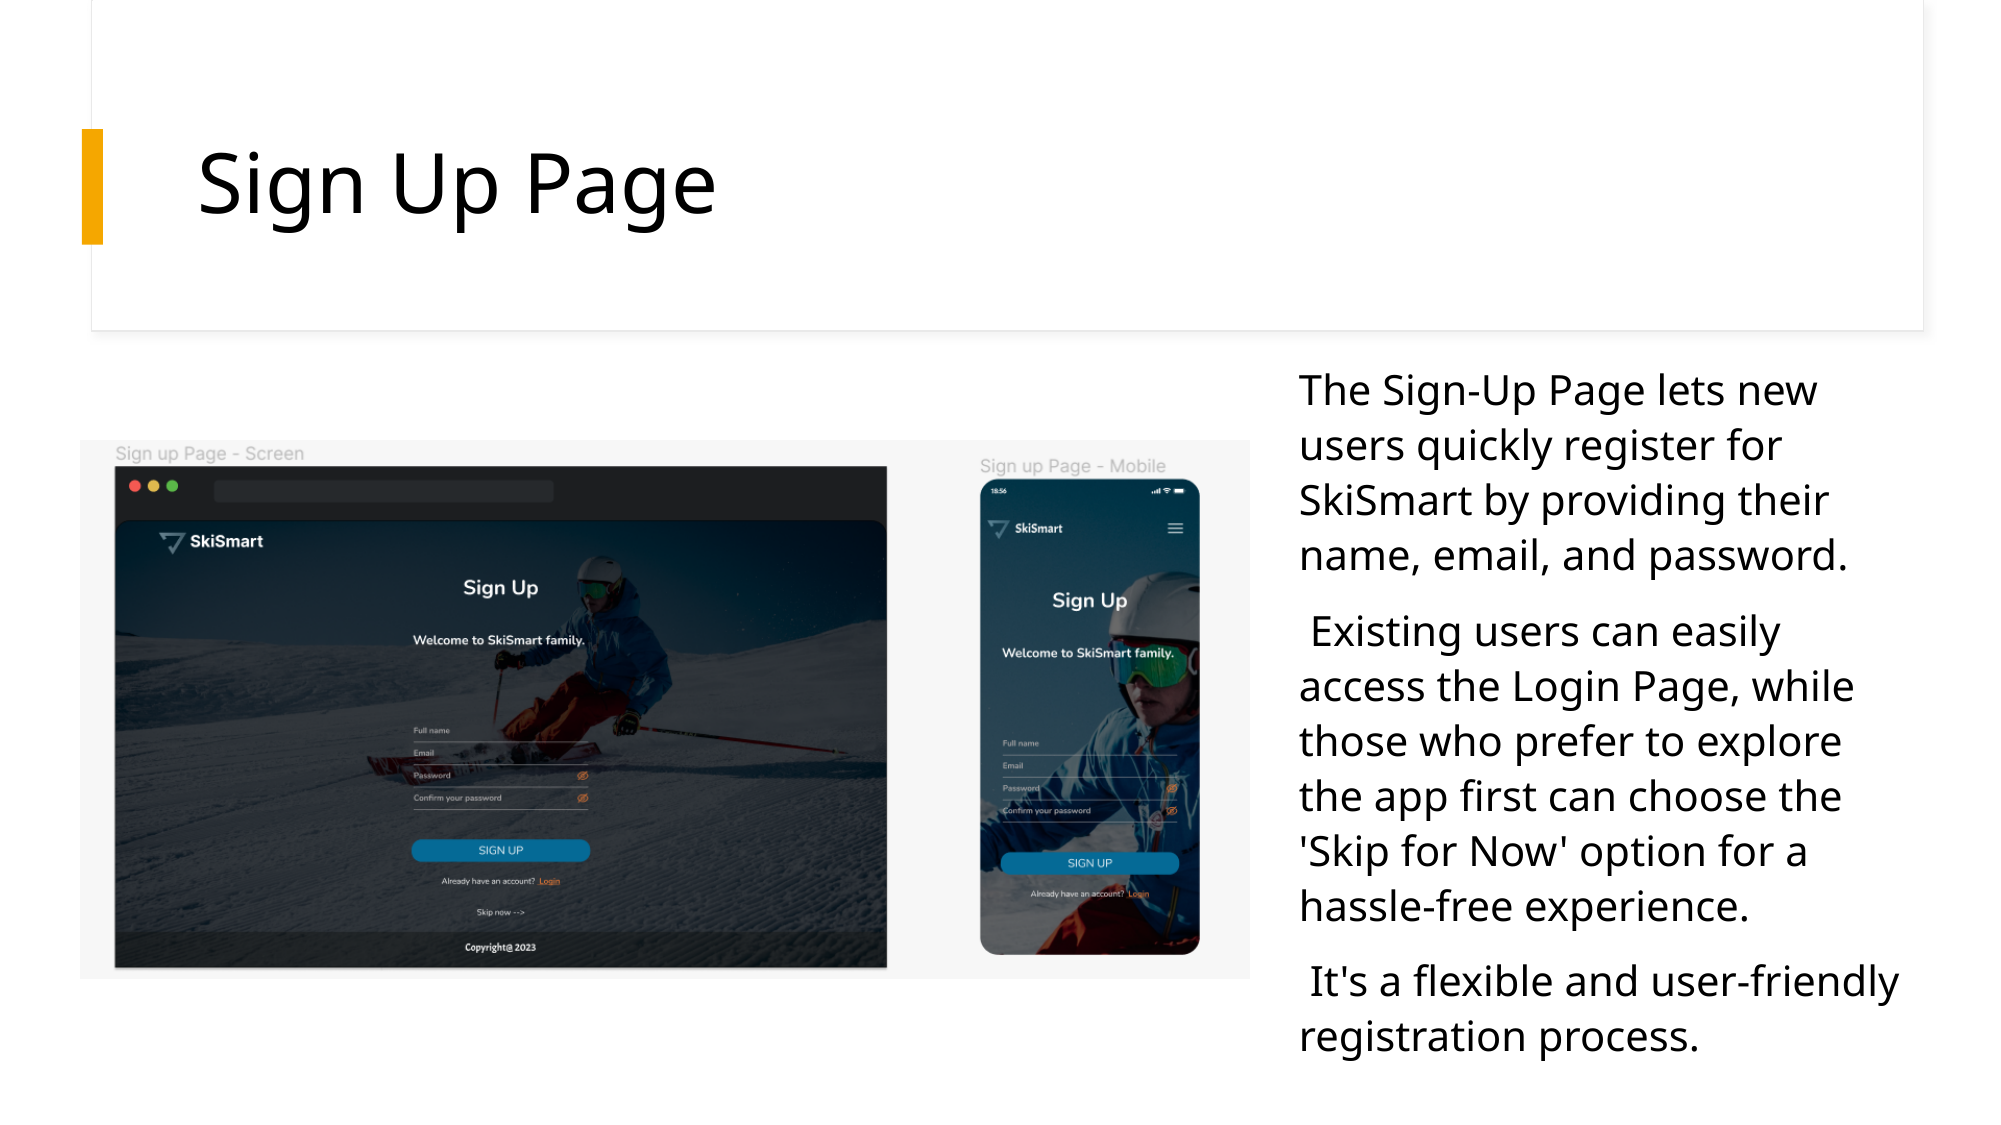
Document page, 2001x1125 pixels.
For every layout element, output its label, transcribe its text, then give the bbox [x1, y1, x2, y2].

picture [80, 440, 1250, 979]
title Sign Up Page [183, 90, 1851, 284]
list The Sign-Up Page lets new users quickly register for SkiSmart by providing their name, email, and password. Existing users can easily access the Login Page, while those who prefer to explore the app first can choose the 'Skip for Now' option for a hassle-free experience. It's a flexible and user-friendly registration process. [1283, 406, 1920, 1013]
